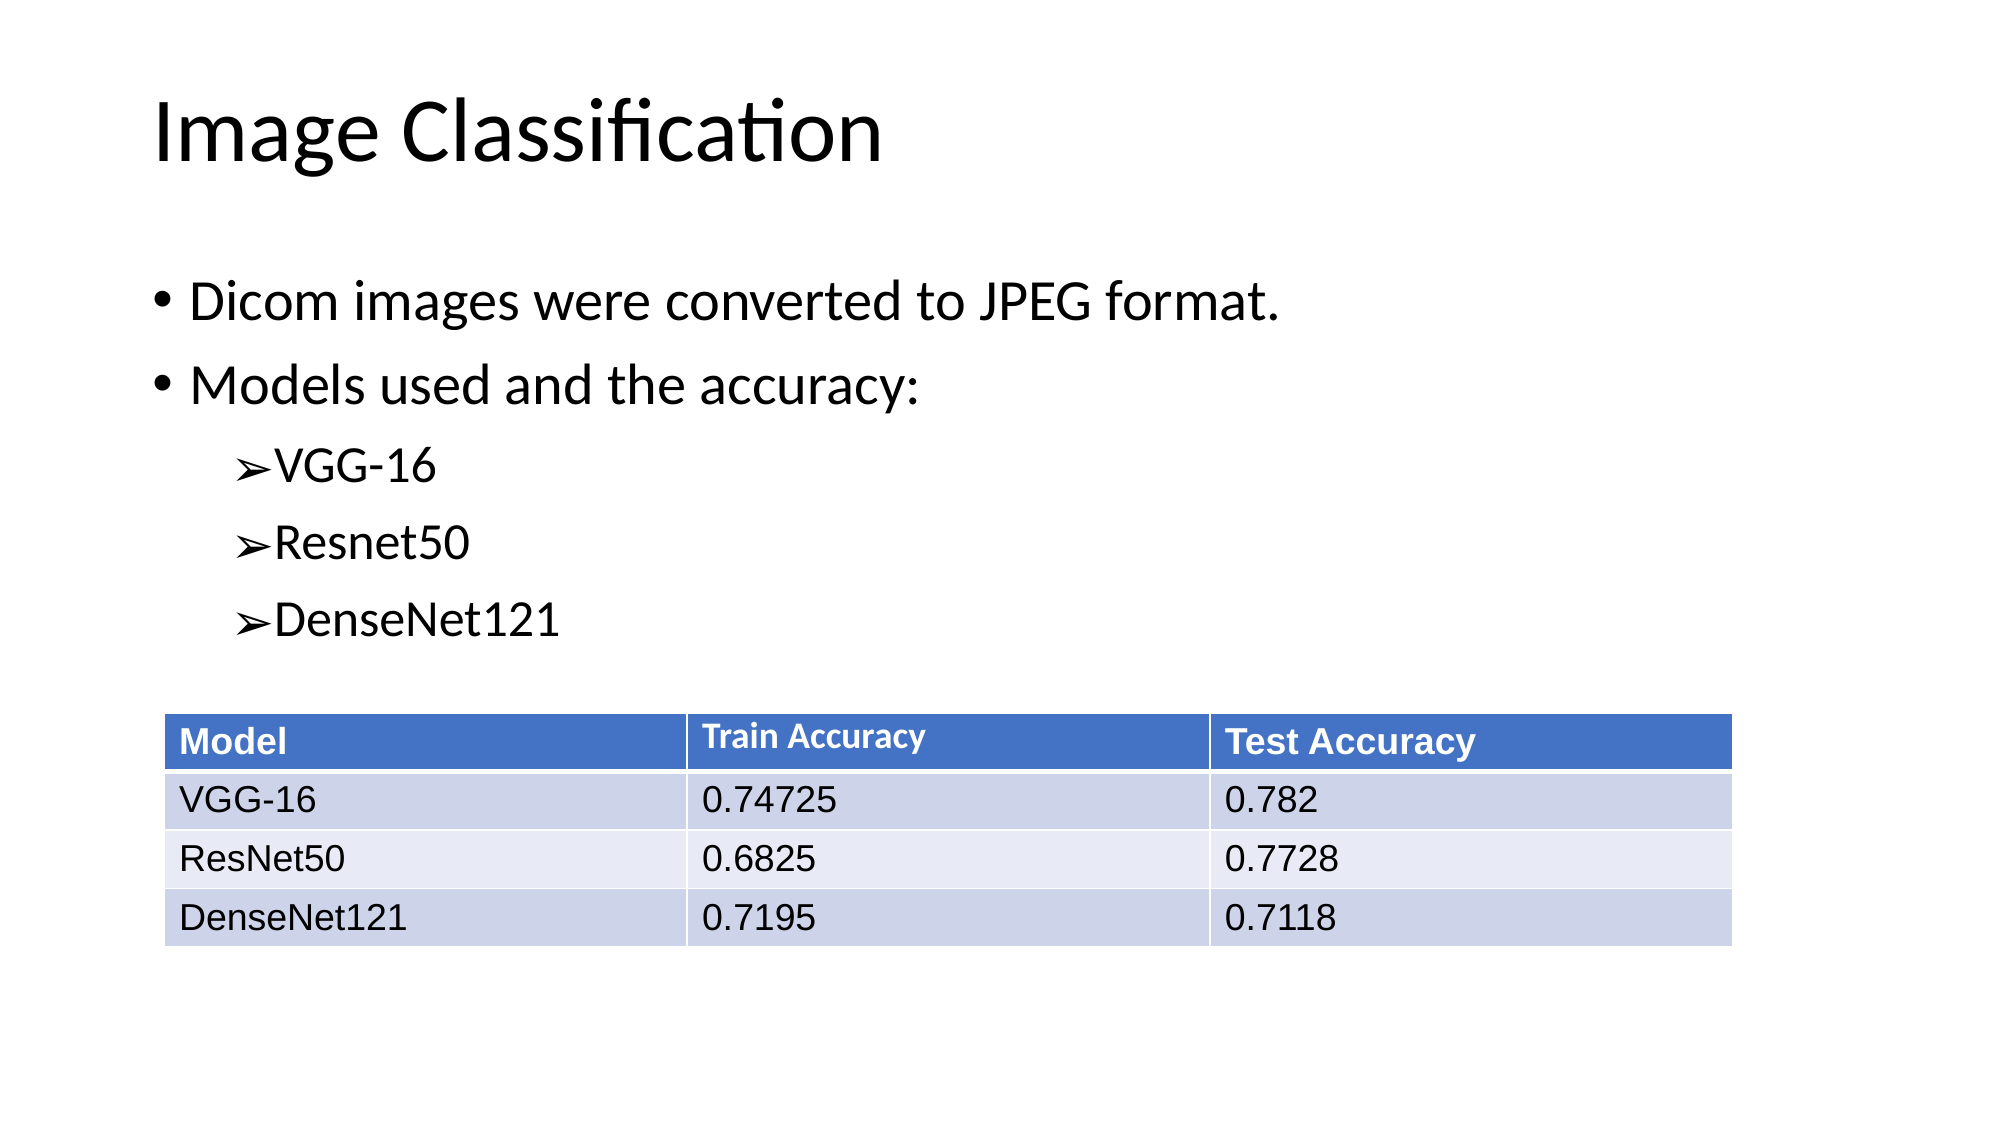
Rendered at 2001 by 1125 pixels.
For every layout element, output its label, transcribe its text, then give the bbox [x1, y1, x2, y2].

table_header Test Accuracy [1211, 714, 1732, 769]
list Dicom images were converted to JPEG format. Models used and the accuracy: VGG-16 Resnet50 DenseNet121 [137, 172, 1863, 1014]
table_cell 0.7728 [1211, 831, 1732, 888]
table_header Train Accuracy [688, 714, 1209, 769]
table_cell 0.6825 [688, 831, 1209, 888]
table_cell 0.782 [1211, 774, 1732, 829]
table_cell 0.7195 [688, 889, 1209, 946]
table_cell 0.7118 [1211, 889, 1732, 946]
title Image Classification [137, 59, 1863, 172]
table_header Model [165, 714, 686, 769]
table_cell ResNet50 [165, 831, 686, 888]
table_cell VGG-16 [165, 774, 686, 829]
table_cell 0.74725 [688, 774, 1209, 829]
table_cell DenseNet121 [165, 889, 686, 946]
